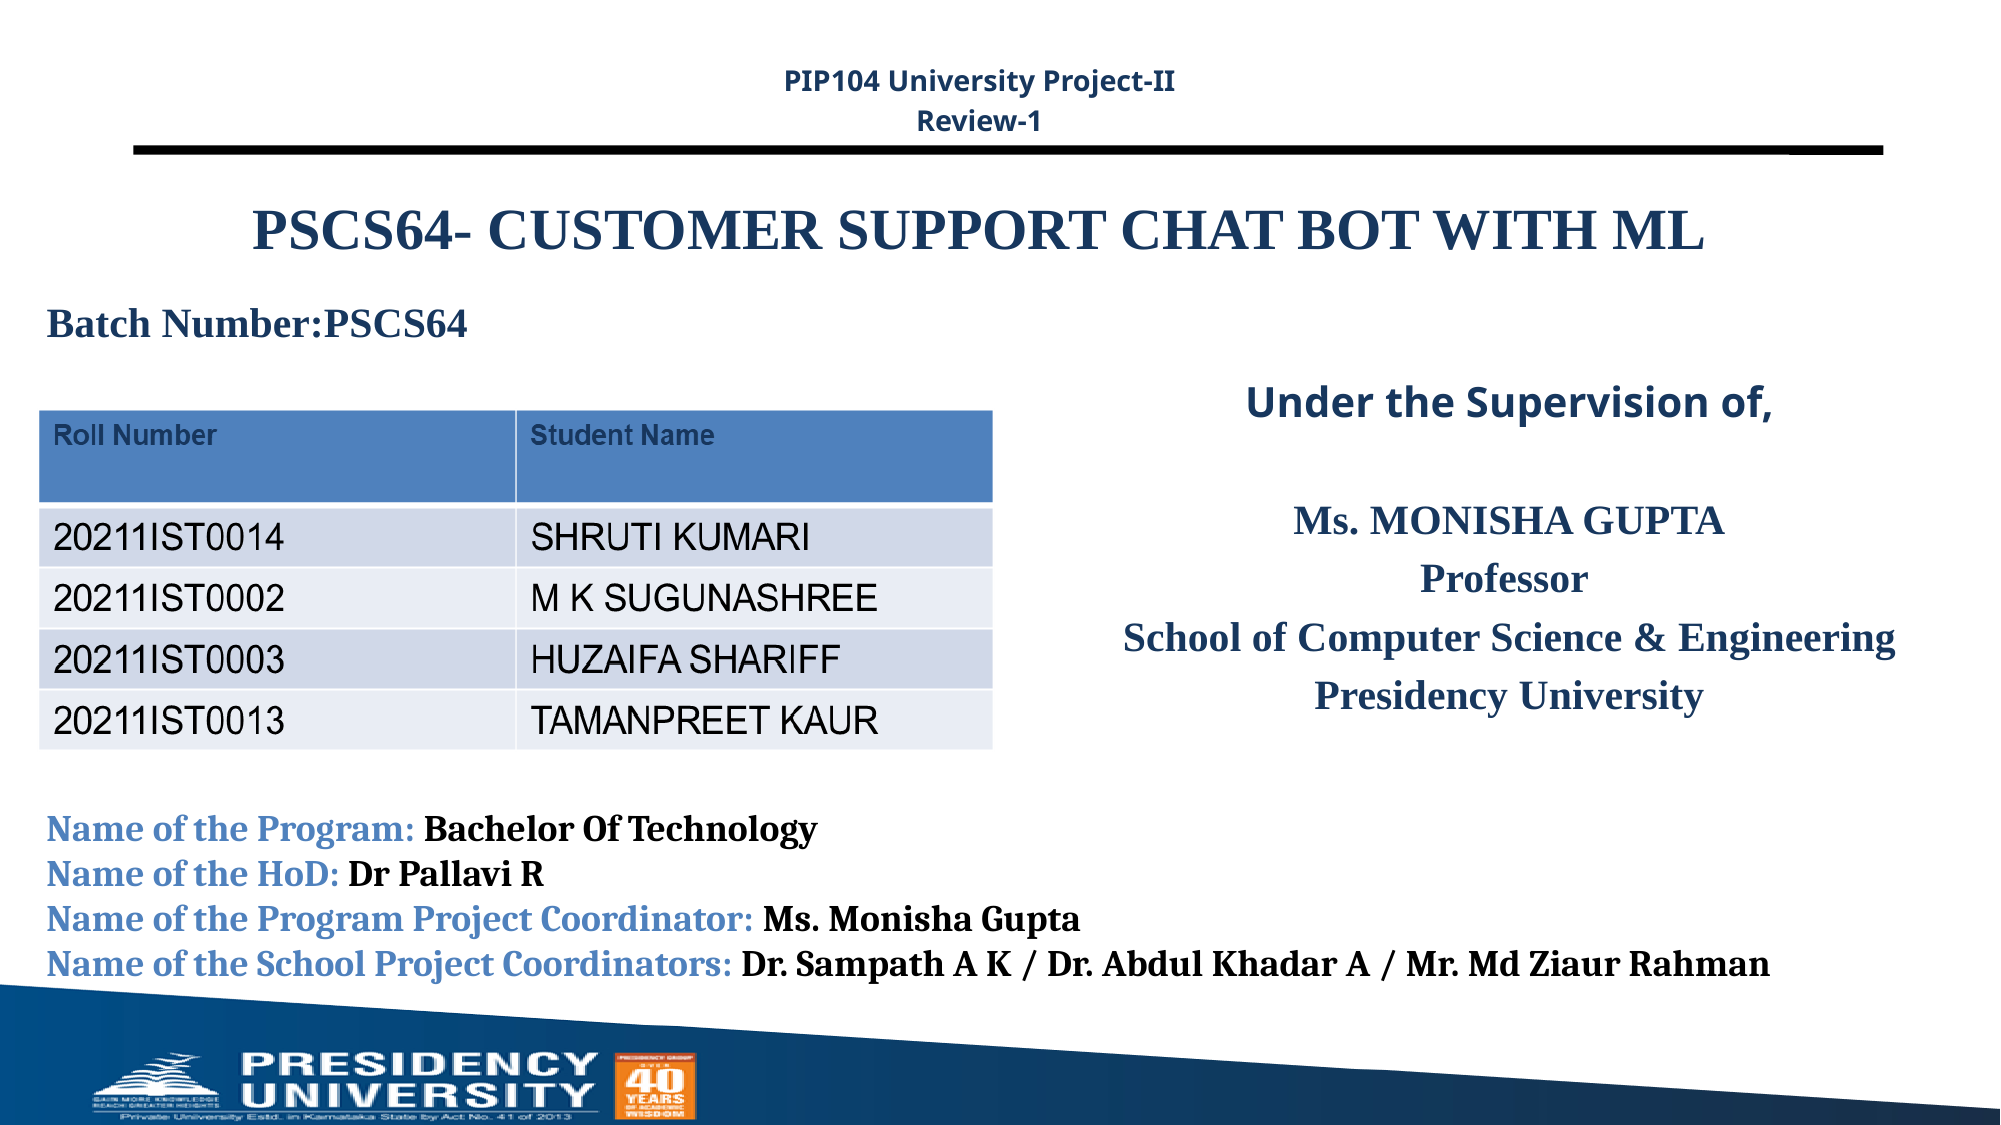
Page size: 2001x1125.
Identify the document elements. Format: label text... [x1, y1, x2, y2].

text_box PIP104 University Project-II Review-1 [653, 54, 1306, 146]
text_box Name of the Program: Bachelor Of Technology Name of the HoD: Dr Pallavi R Name of the Program Project Coordinator: Ms. Monisha Gupta Name of the School Project Coordinators: Dr. Sampath A K / Dr. Abdul Khadar A / Mr. Md Ziaur Rahman [31, 796, 1962, 992]
title PSCS64- CUSTOMER SUPPORT CHAT BOT WITH ML [129, 175, 1830, 278]
picture [0, 982, 2000, 1125]
text_box Under the Supervision of, Ms. MONISHA GUPTA Professor School of Computer Science & Engineering Presidency University [1057, 368, 1962, 768]
subtitle Batch Number:PSCS64 [31, 287, 683, 379]
picture [36, 408, 997, 767]
